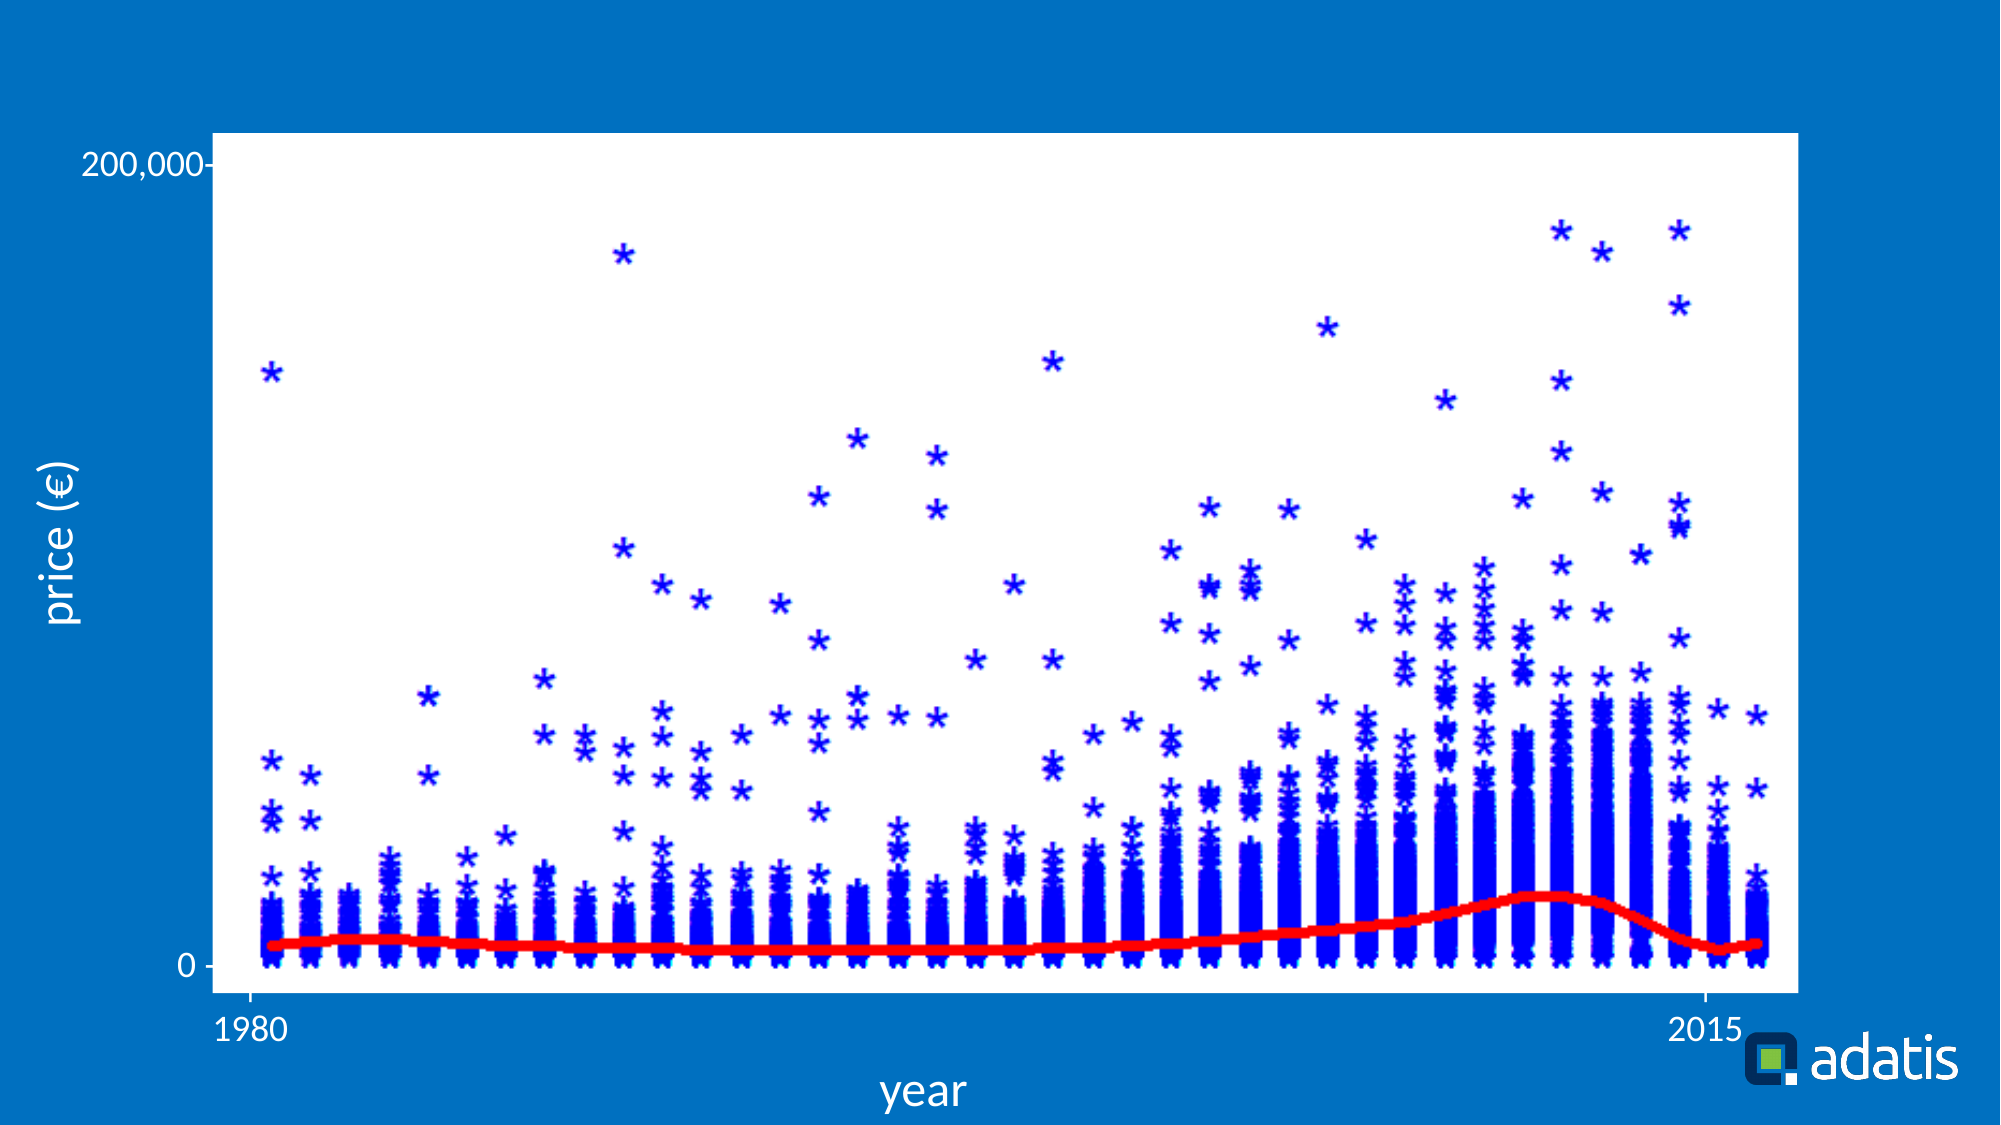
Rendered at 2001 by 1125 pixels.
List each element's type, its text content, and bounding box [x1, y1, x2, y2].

text_box price (€) [15, 444, 90, 643]
picture [1745, 1031, 1958, 1085]
text_box 200,000- [66, 131, 231, 191]
text_box | 1980 [197, 951, 304, 1057]
text_box year [864, 1049, 983, 1124]
text_box 0 - [162, 932, 216, 993]
picture [216, 205, 1791, 984]
text_box | 2015 [1652, 984, 1759, 1057]
